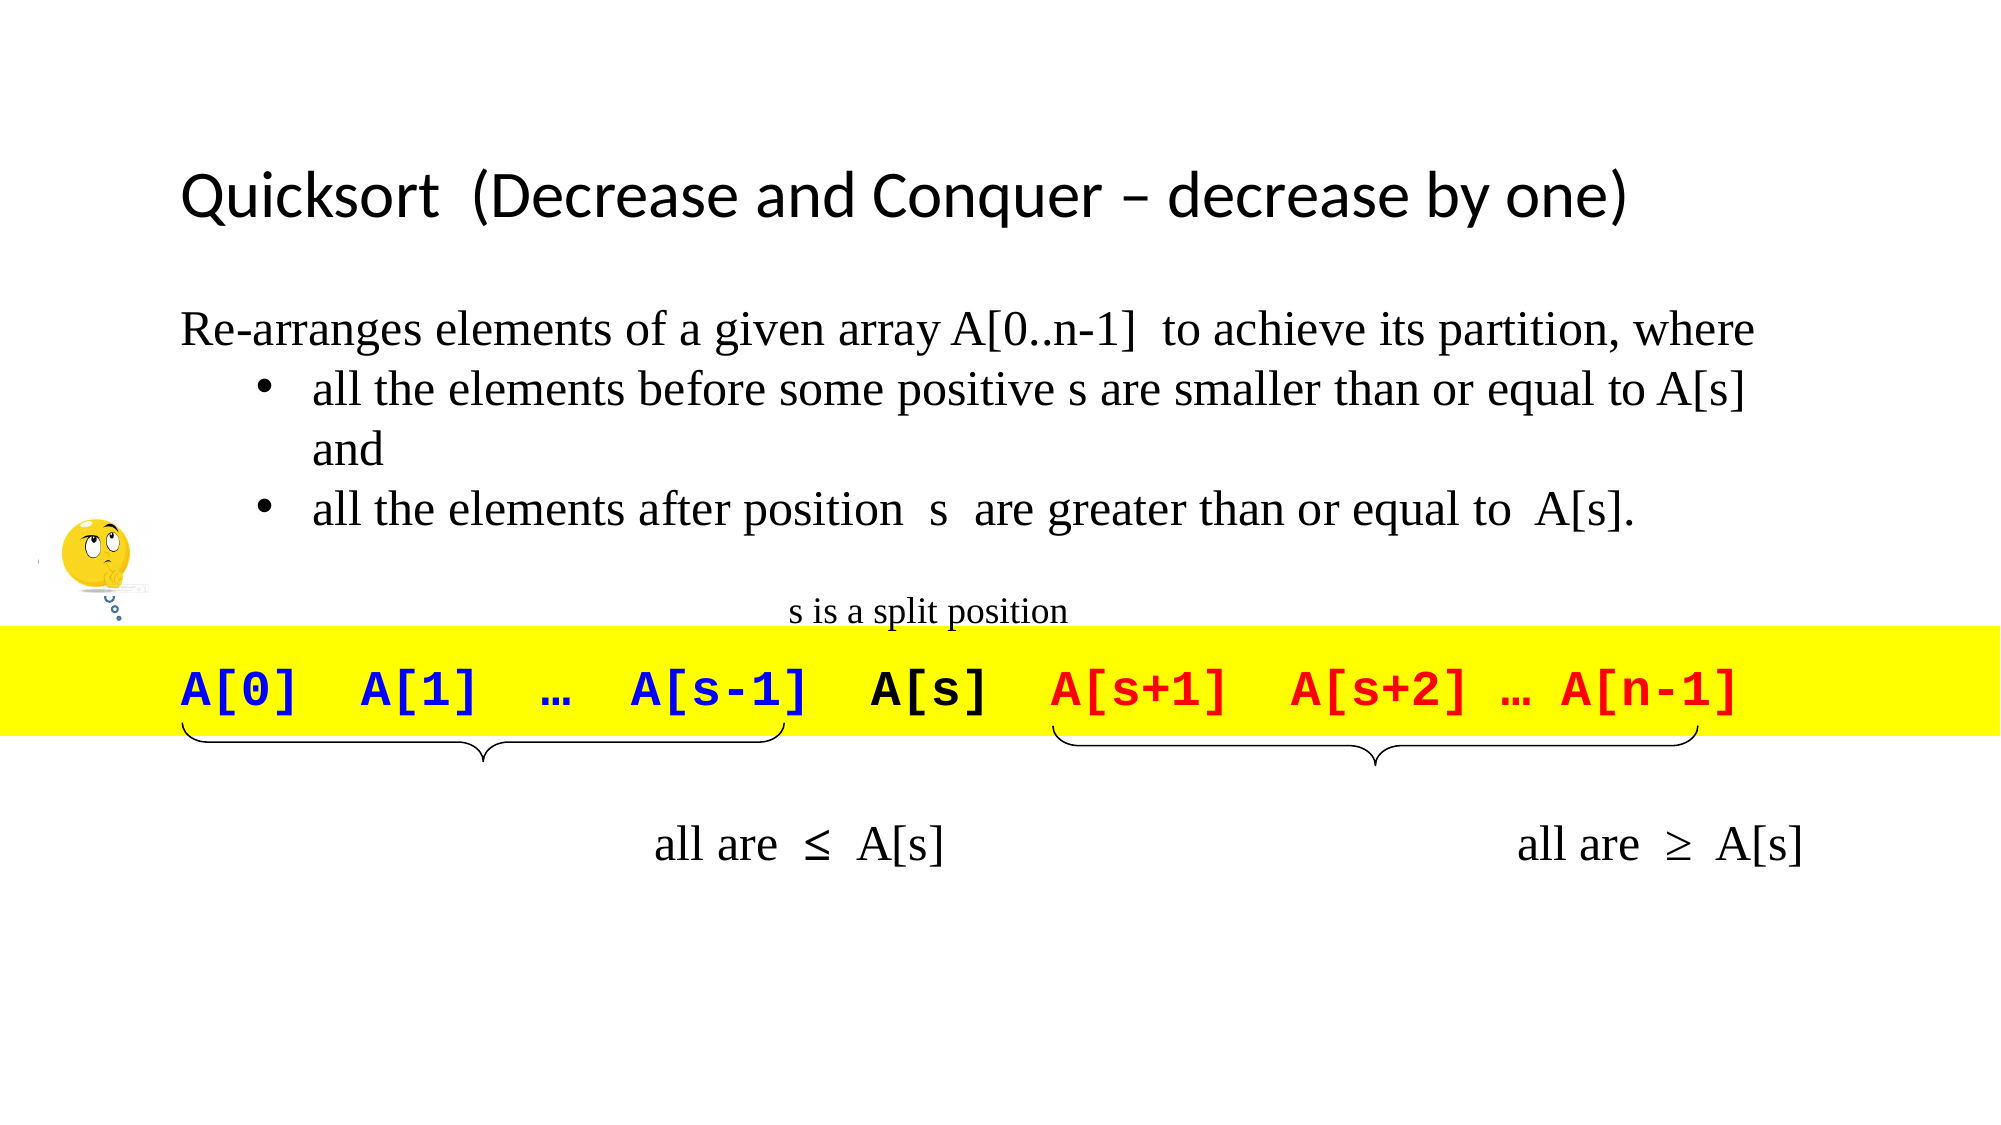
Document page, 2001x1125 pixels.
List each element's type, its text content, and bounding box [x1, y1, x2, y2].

text_box [104, 596, 115, 603]
picture [39, 514, 152, 596]
text_box Quicksort (Decrease and Conquer – decrease by one) Re-arranges elements of a given array A[0..n-1] to achieve its partition, where all the elements before some positive s are smaller than or equal to A[s] and all the elements after position s are greater than or equal to A[s]. A[0] A[1] … A[s-1] A[s] A[s+1] A[s+2] … A[n-1] [165, 143, 1778, 743]
text_box [0, 625, 165, 736]
text_box [110, 605, 119, 614]
text_box [1778, 625, 2000, 736]
text_box s is a split position [774, 556, 1084, 639]
text_box all are ≤ A[s] all are ≥ A[s] [39, 743, 2000, 938]
